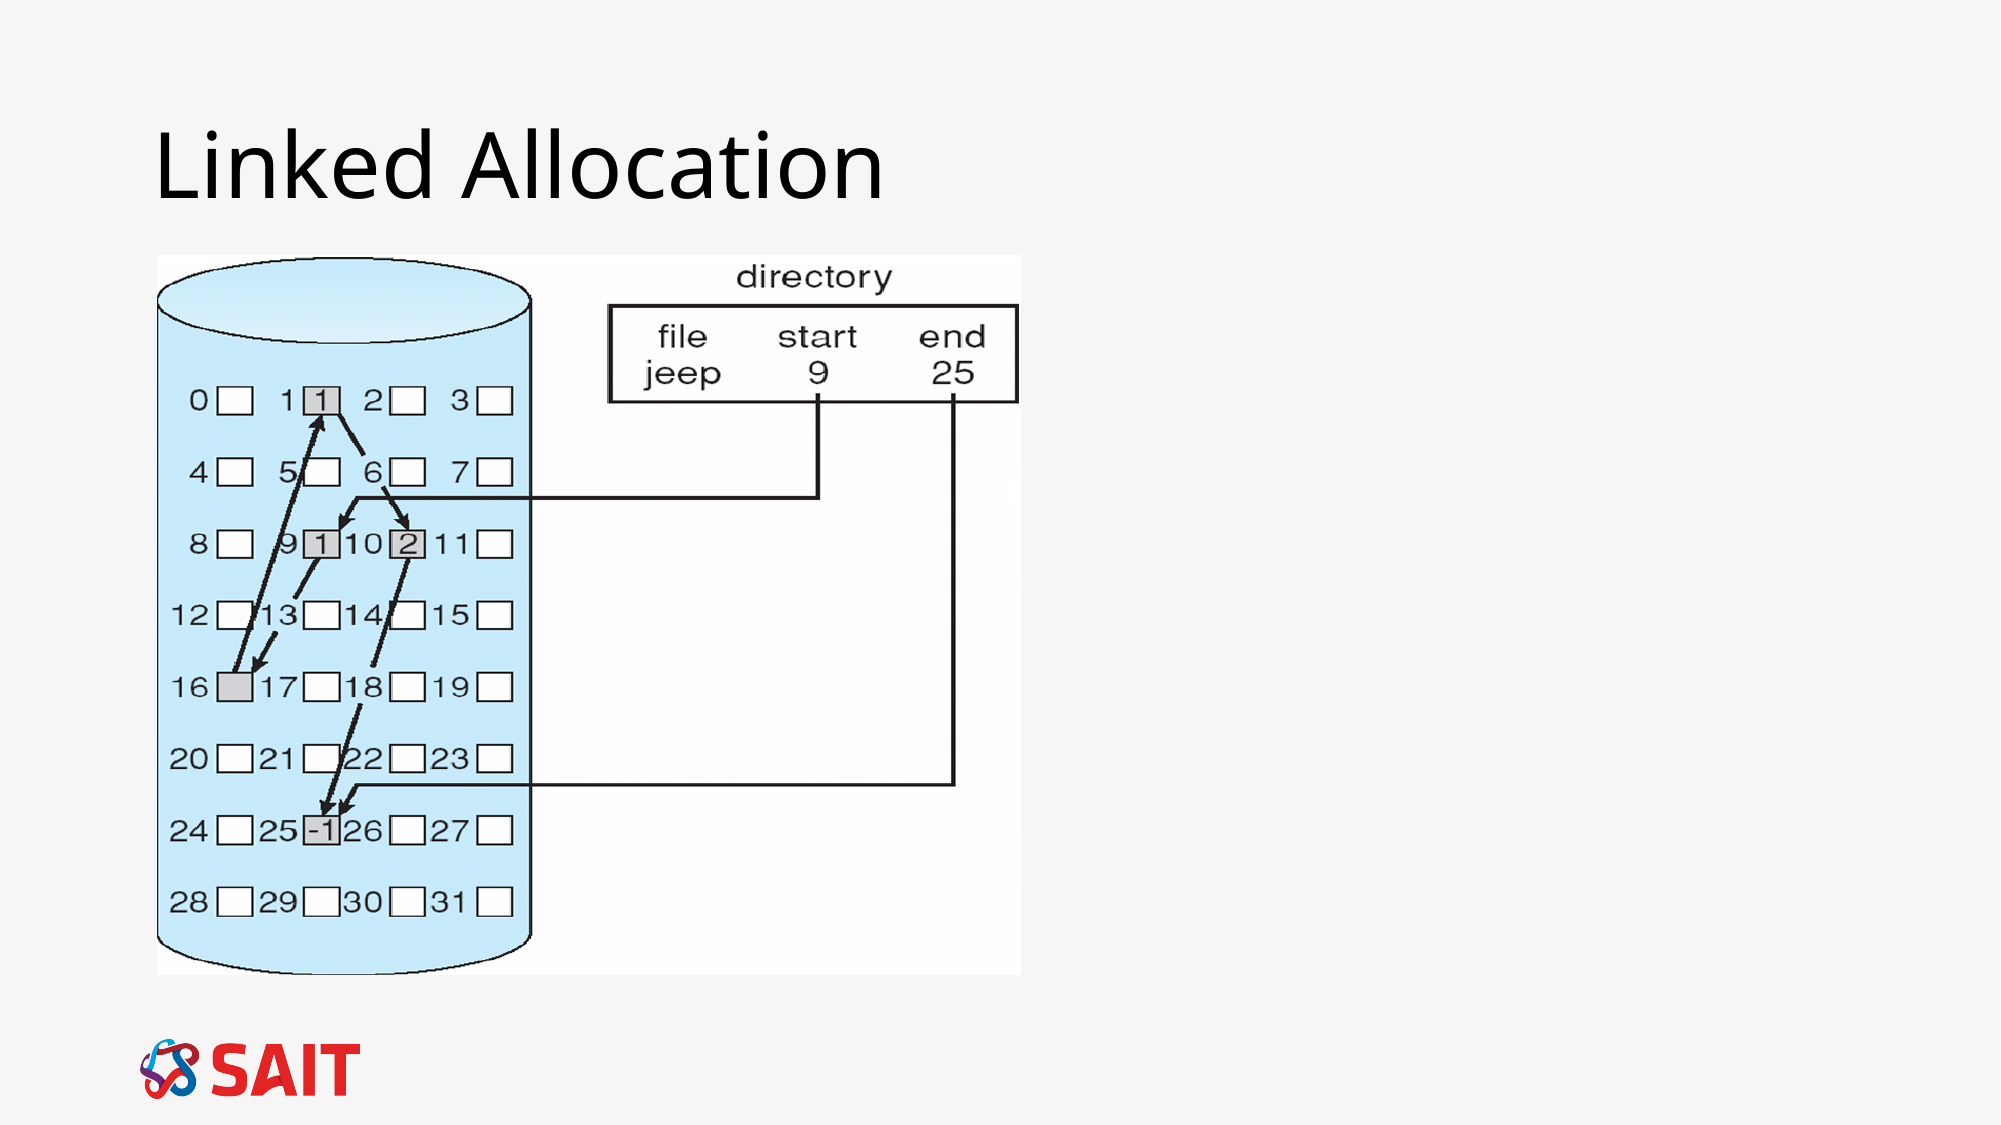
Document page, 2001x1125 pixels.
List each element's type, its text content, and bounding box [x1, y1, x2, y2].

picture [157, 255, 1021, 975]
picture [114, 1013, 386, 1125]
title Linked Allocation [137, 59, 1863, 278]
